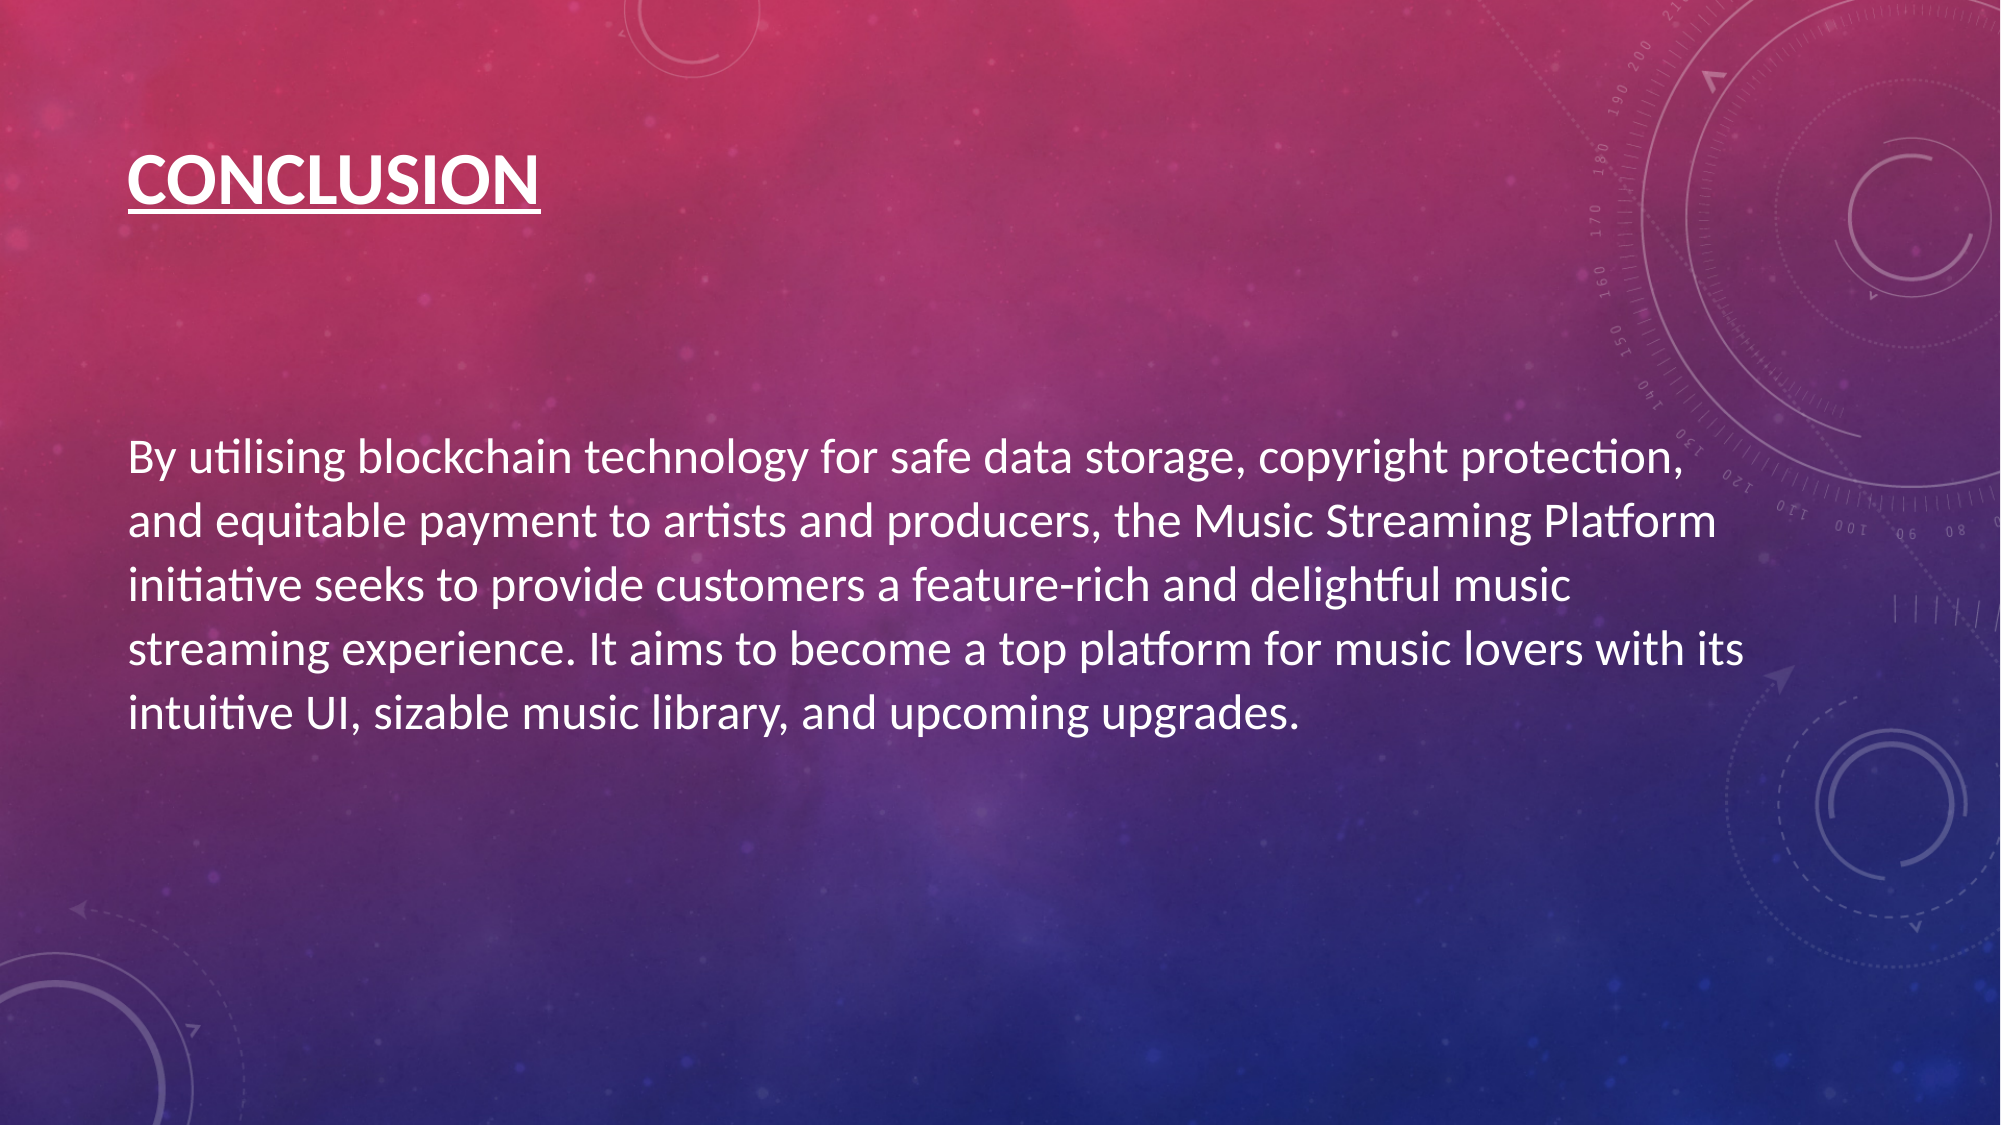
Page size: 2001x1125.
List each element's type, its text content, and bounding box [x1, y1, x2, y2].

picture [0, 0, 2001, 1125]
title Conclusion [112, 99, 1775, 265]
list By utilising blockchain technology for safe data storage, copyright protection, and equitable payment to artists and producers, the Music Streaming Platform initiative seeks to provide customers a feature-rich and delightful music streaming experience. It aims to become a top platform for music lovers with its intuitive UI, sizable music library, and upcoming upgrades. [112, 265, 1775, 956]
